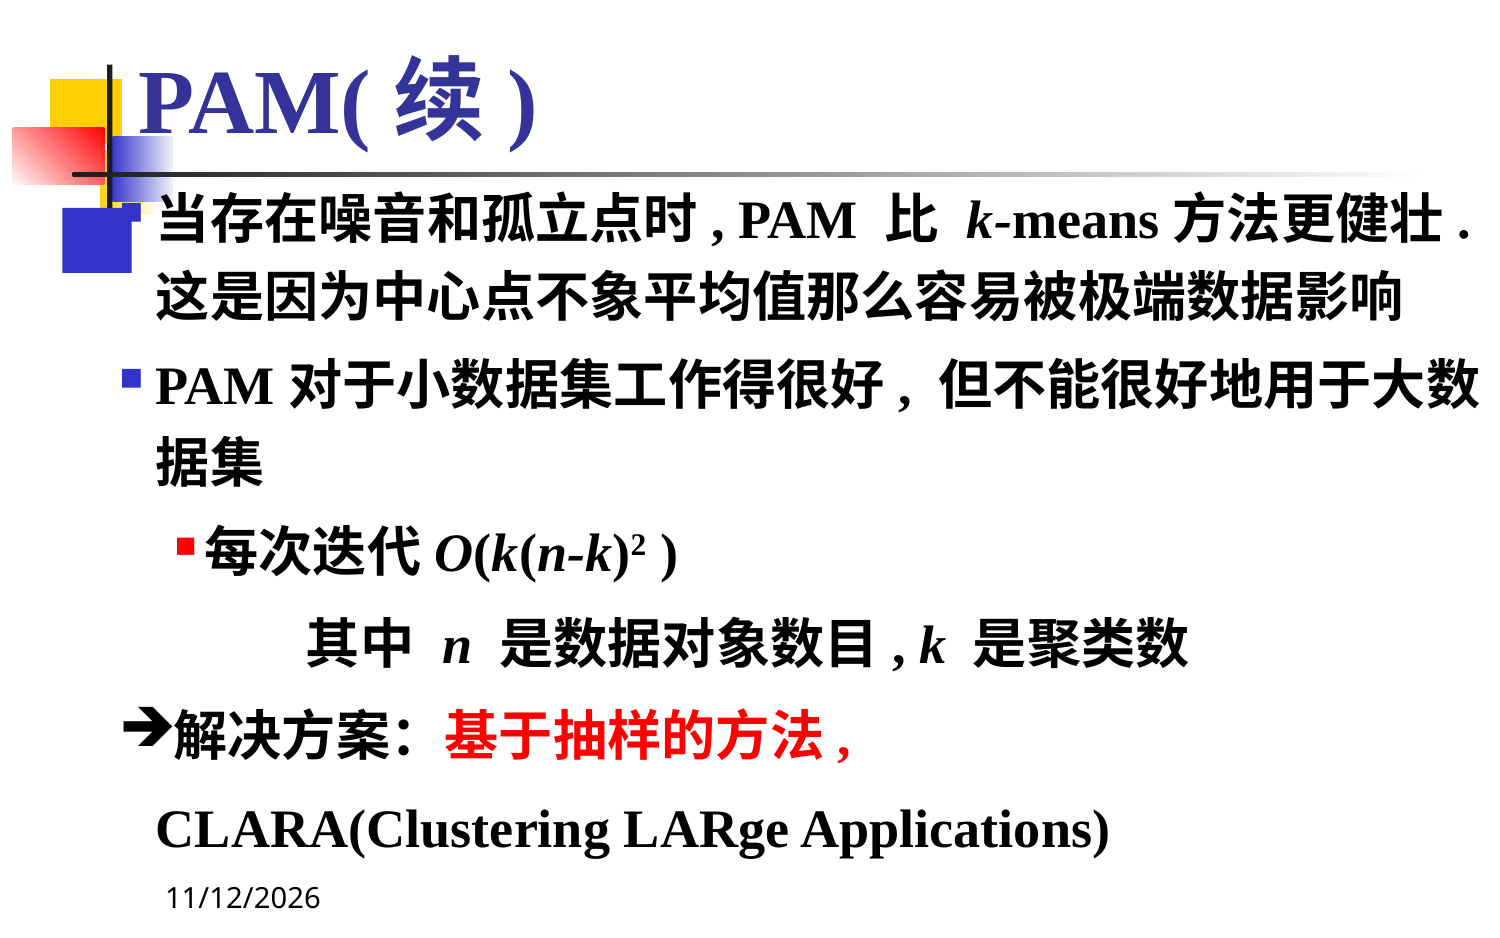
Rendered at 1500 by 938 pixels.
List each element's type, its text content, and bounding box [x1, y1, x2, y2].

title PAM(续) [123, 55, 1362, 160]
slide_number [150, 894, 463, 928]
list 当存在噪音和孤立点时, PAM 比 k-means方法更健壮. 这是因为中心点不象平均值那么容易被极端数据影响 PAM对于小数据集工作得很好, 但不能很好地用于大数据集 每次迭代O(k(n-k)2 ) 其中 n 是数据对象数目, k 是聚类数 解决方案：基于抽样的方法, CLARA(Clustering LARge Applications) [104, 163, 1500, 894]
